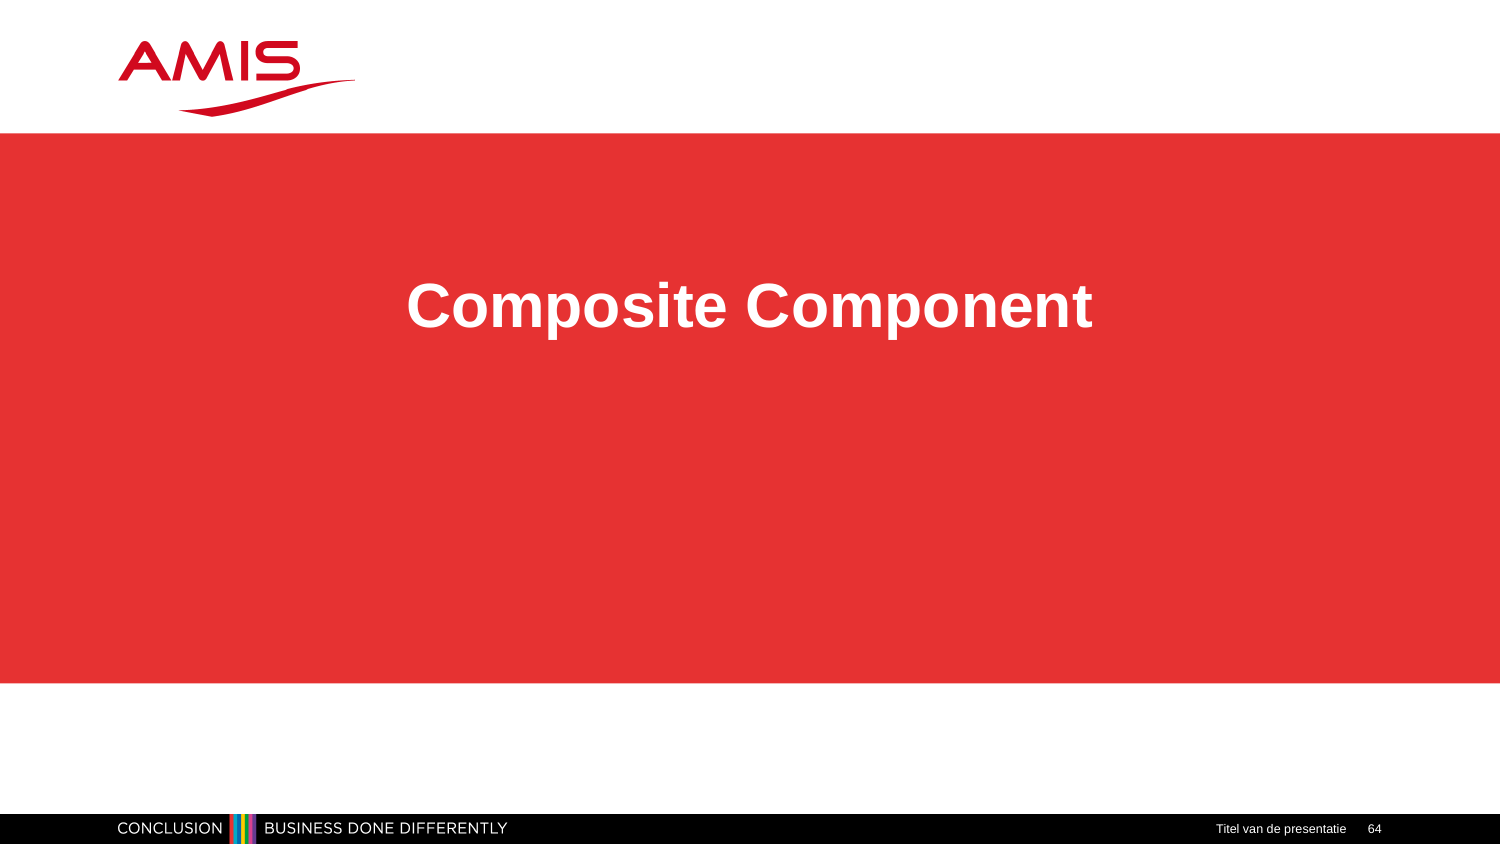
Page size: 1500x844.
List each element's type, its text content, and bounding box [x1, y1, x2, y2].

picture [106, 17, 579, 125]
picture [0, 814, 236, 844]
slide_number 64 [1358, 820, 1382, 839]
footer Titel van de presentatie [814, 820, 1347, 839]
title Composite Component [118, 183, 1382, 597]
picture [239, 814, 1500, 844]
